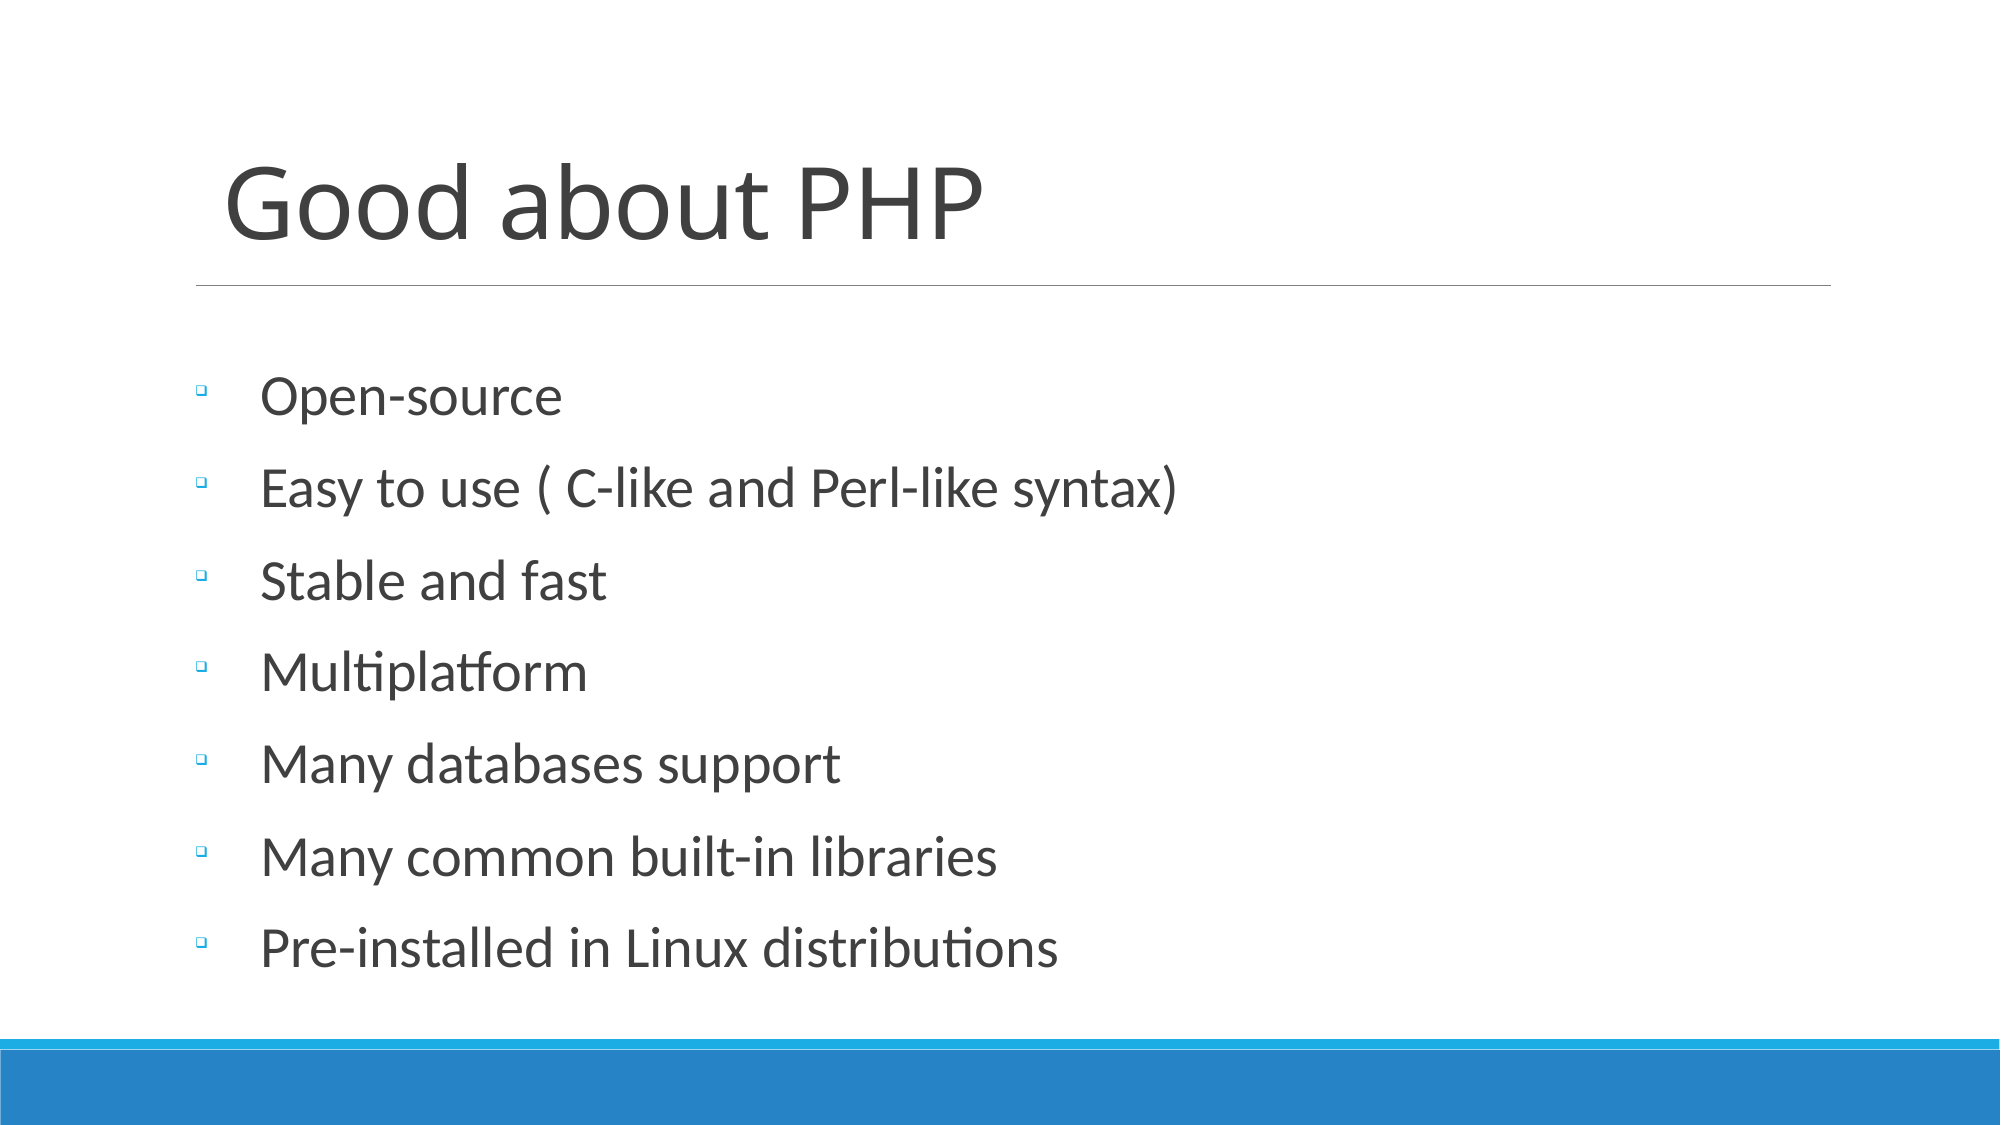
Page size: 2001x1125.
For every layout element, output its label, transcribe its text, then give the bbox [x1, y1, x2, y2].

list Open-source Easy to use ( C-like and Perl-like syntax) Stable and fast Multiplatform Many databases support Many common built-in libraries Pre-installed in Linux distributions [195, 358, 1827, 1066]
title Good about PHP [207, 100, 1790, 268]
